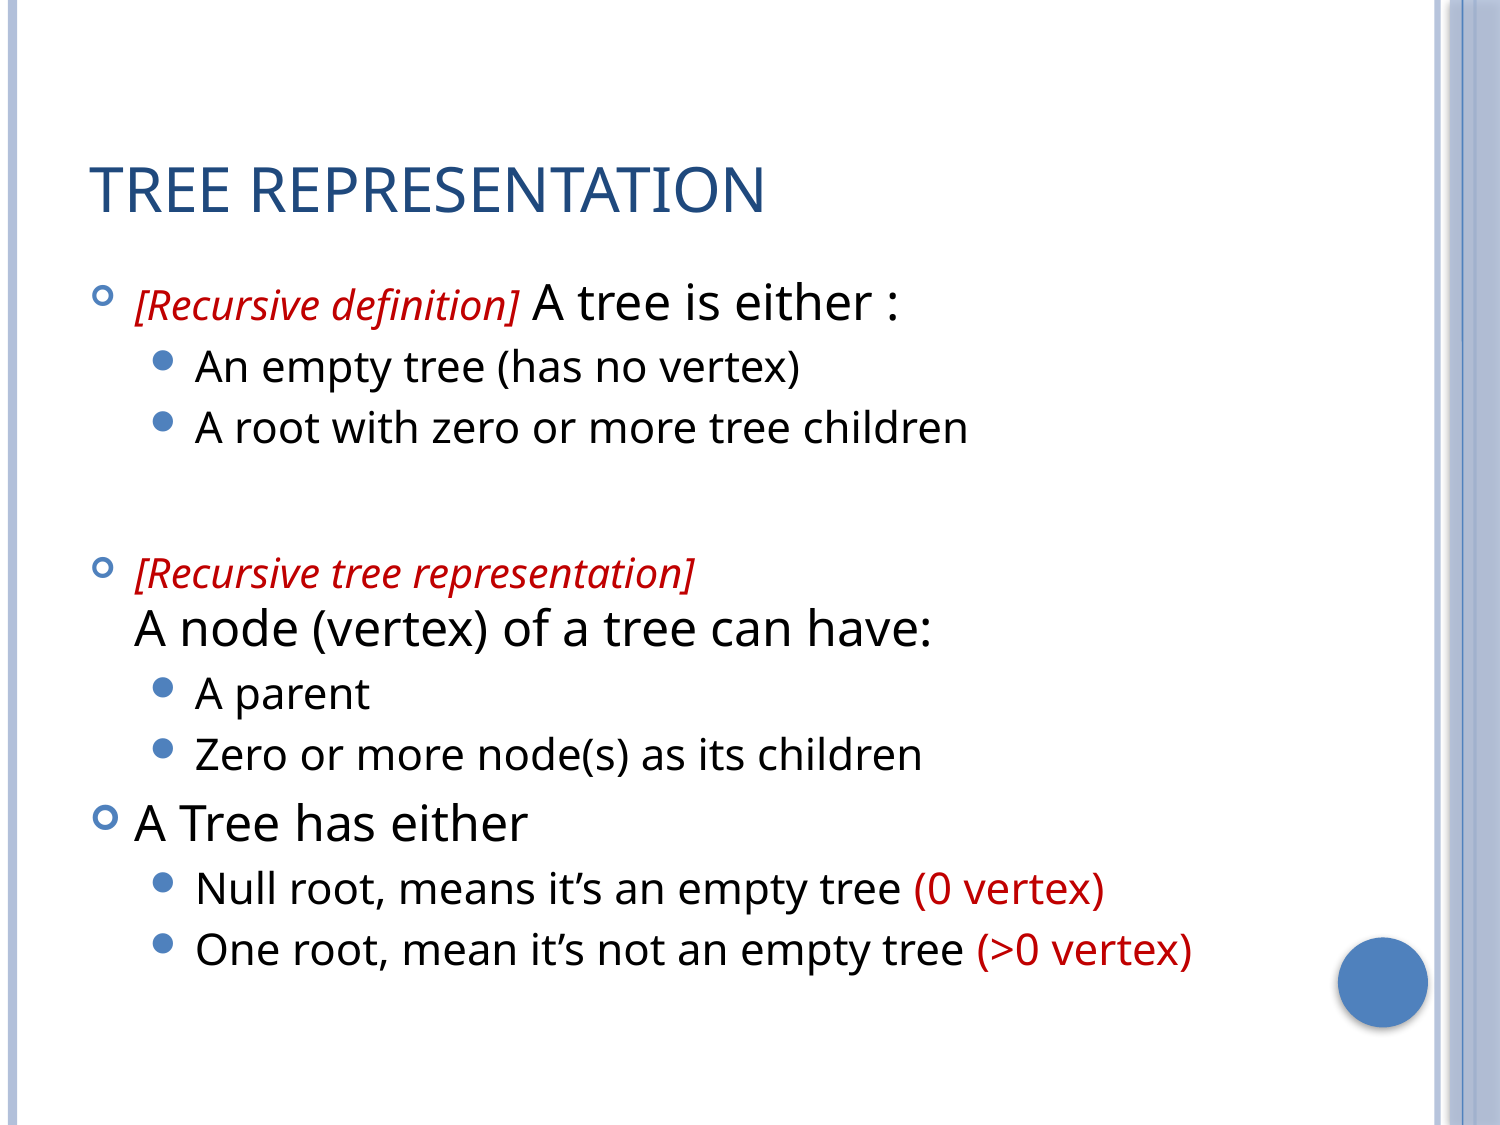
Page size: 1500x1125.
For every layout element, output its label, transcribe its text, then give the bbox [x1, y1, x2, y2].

title Tree Representation [75, 45, 1300, 233]
list [Recursive definition] A tree is either : An empty tree (has no vertex) A root with zero or more tree children [Recursive tree representation] A node (vertex) of a tree can have: A parent Zero or more node(s) as its children A Tree has either Null root, means it’s an empty tree (0 vertex) One root, mean it’s not an empty tree (>0 vertex) [75, 262, 1300, 1062]
